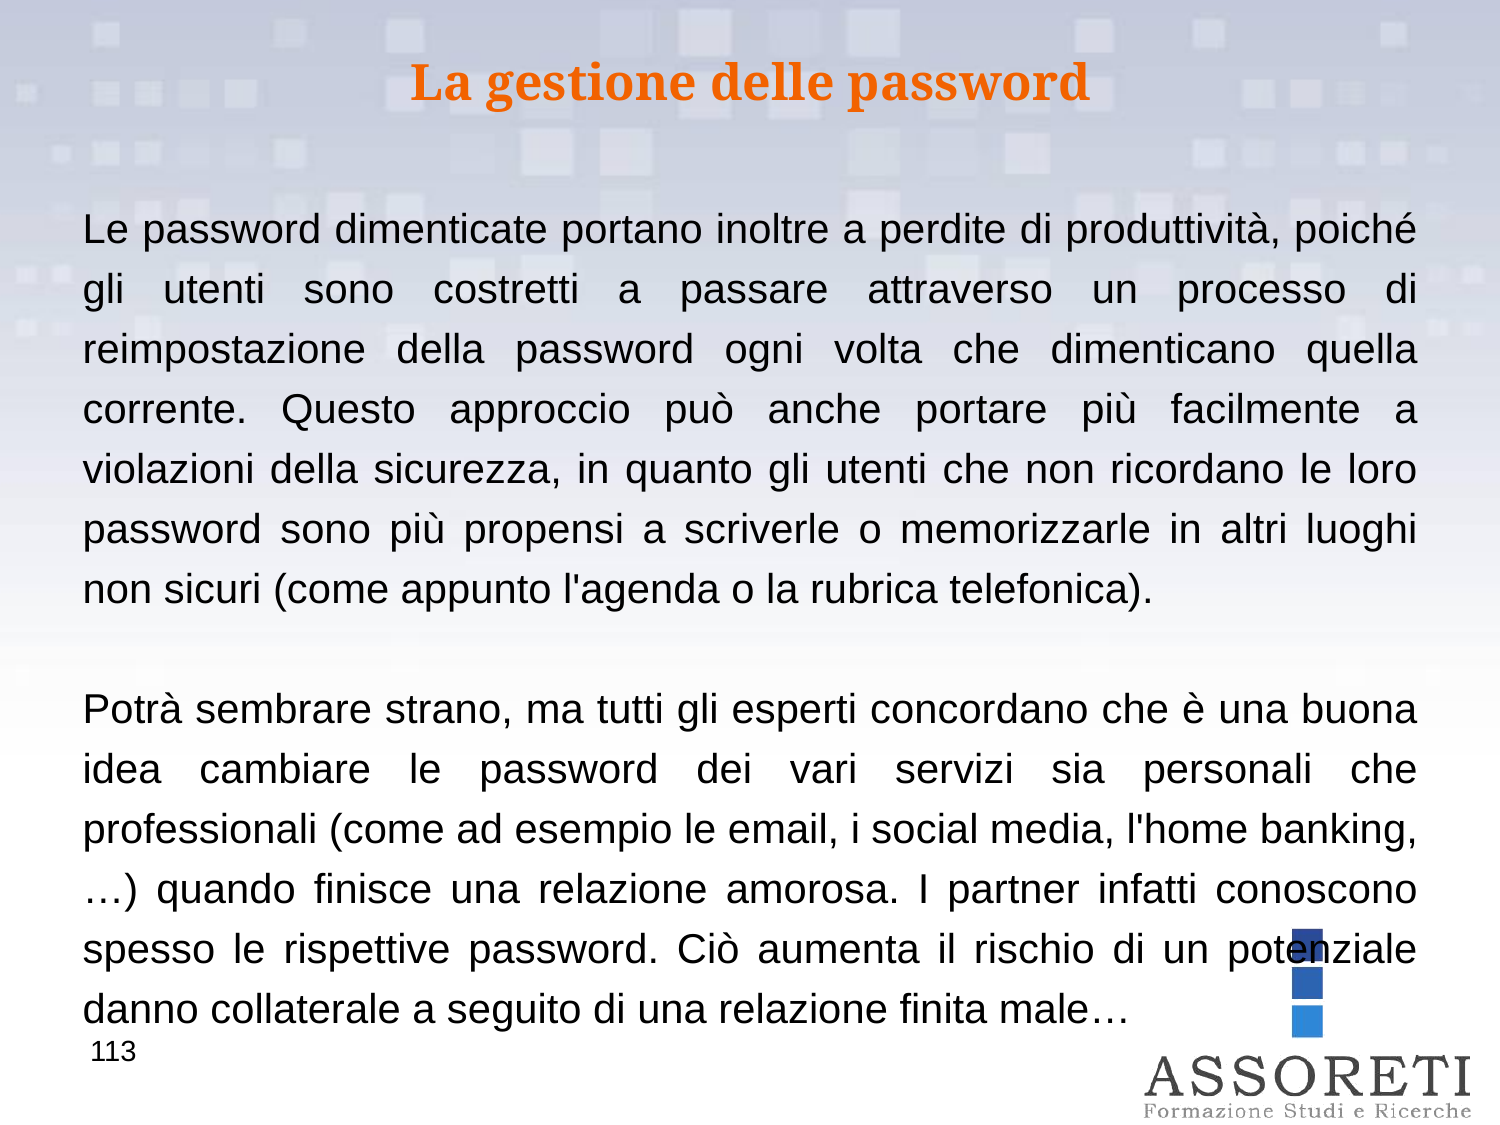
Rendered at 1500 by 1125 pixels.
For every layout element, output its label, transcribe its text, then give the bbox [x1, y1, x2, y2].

text_box La gestione delle password [72, 42, 1431, 118]
picture [0, 0, 1500, 1125]
slide_number 113 [74, 1024, 426, 1103]
text_box Le password dimenticate portano inoltre a perdite di produttività, poiché gli utenti sono costretti a passare attraverso un processo di reimpostazione della password ogni volta che dimenticano quella corrente. Questo approccio può anche portare più facilmente a violazioni della sicurezza, in quanto gli utenti che non ricordano le loro password sono più propensi a scriverle o memorizzarle in altri luoghi non sicuri (come appunto l'agenda o la rubrica telefonica). Potrà sembrare strano, ma tutti gli esperti concordano che è una buona idea cambiare le password dei vari servizi sia personali che professionali (come ad esempio le email, i social media, l'home banking, …) quando finisce una relazione amorosa. I partner infatti conoscono spesso le rispettive password. Ciò aumenta il rischio di un potenziale danno collaterale a seguito di una relazione finita male… [68, 184, 1434, 1040]
